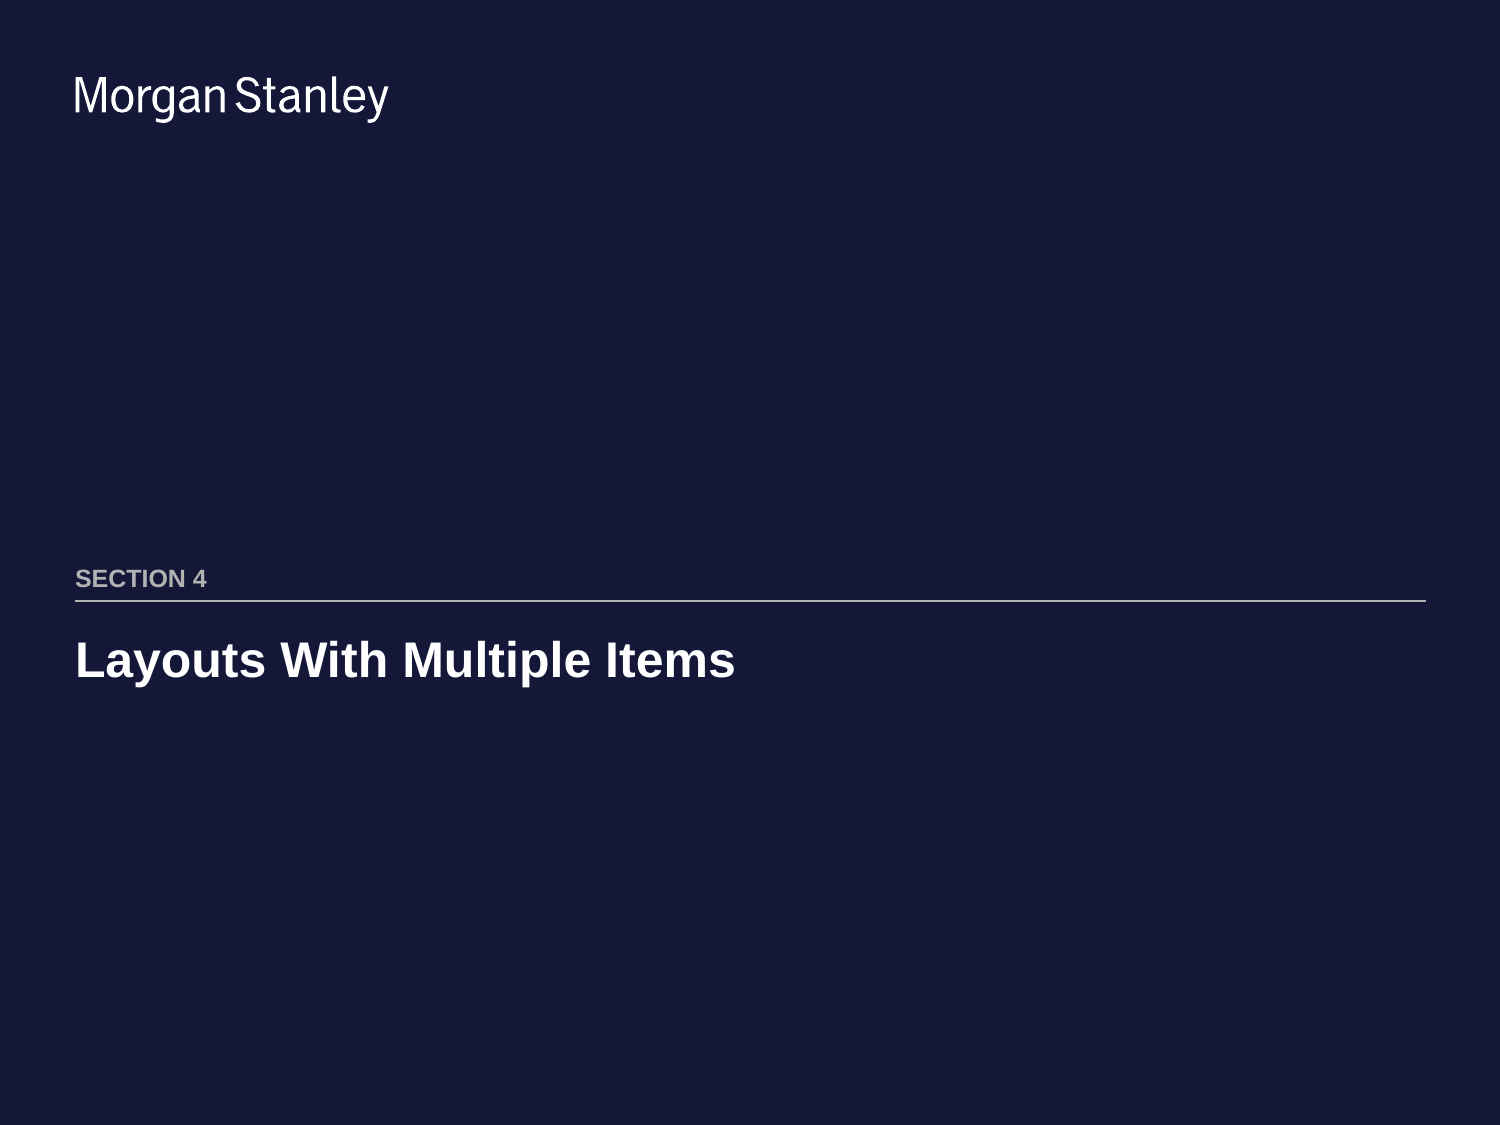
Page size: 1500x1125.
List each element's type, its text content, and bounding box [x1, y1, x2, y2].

title Layouts With Multiple Items [75, 627, 1427, 689]
list Section 4 [75, 562, 1427, 593]
